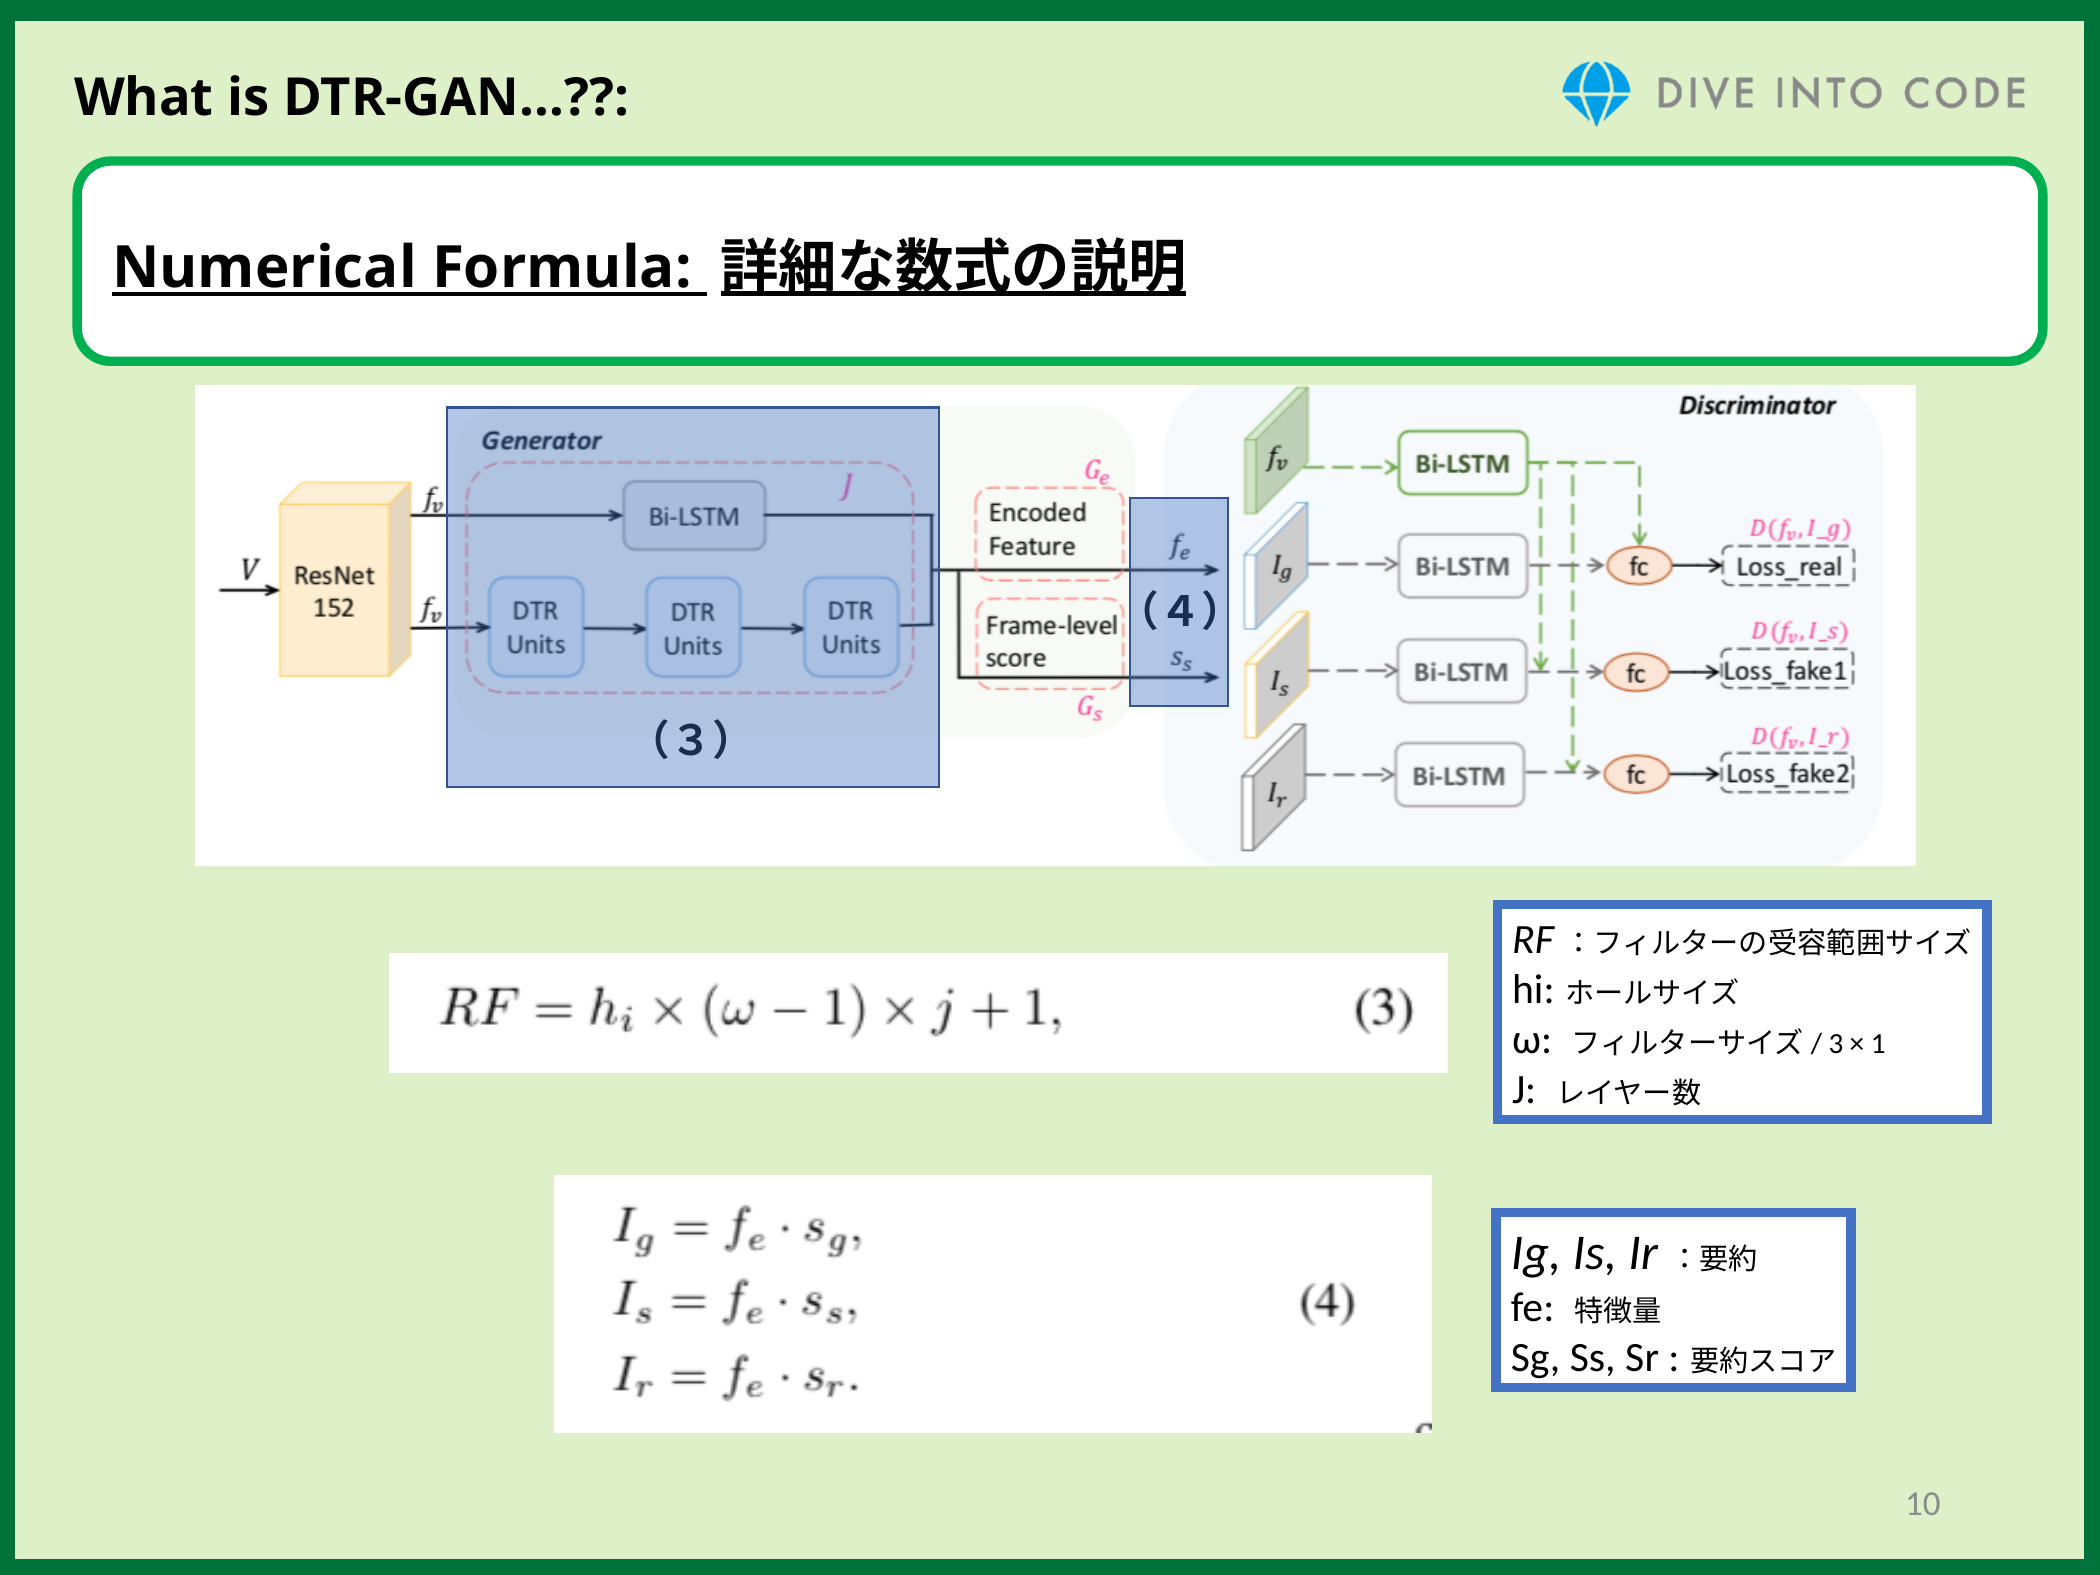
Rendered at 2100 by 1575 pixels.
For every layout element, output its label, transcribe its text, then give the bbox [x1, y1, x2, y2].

text_box RF：フィルターの受容範囲サイズ hi:ホールサイズ ω: フィルターサイズ/ 3 × 1 J: レイヤー数 [1496, 904, 1988, 1120]
text_box [0, 4, 2100, 1575]
picture [554, 1175, 1432, 1433]
text_box Numerical Formula: 詳細な数式の説明 [97, 221, 1202, 307]
text_box What is DTR-GAN…??: [59, 55, 645, 133]
text_box [76, 160, 2044, 363]
text_box Ig, Is, Ir：要約 fe: 特徴量 Sg, Ss, Sr :要約スコア [1495, 1211, 1852, 1388]
slide_number 10 [1483, 1459, 1956, 1544]
picture [1546, 46, 2043, 138]
picture [389, 953, 1448, 1073]
picture [183, 379, 1916, 866]
